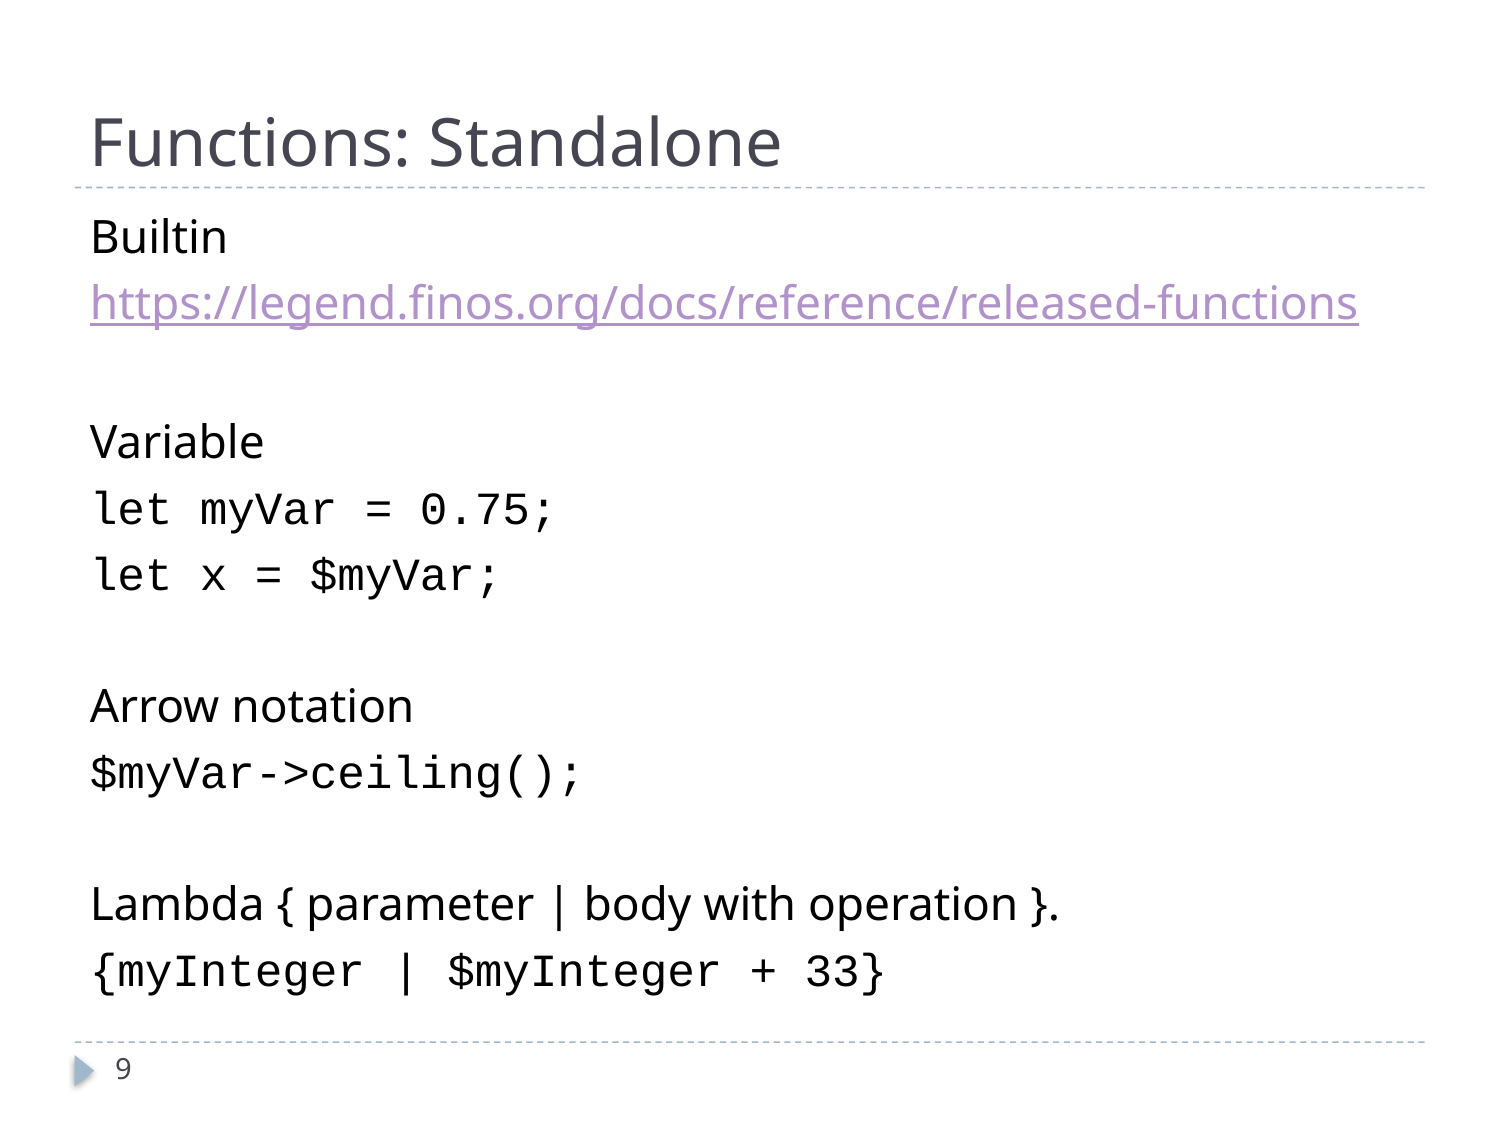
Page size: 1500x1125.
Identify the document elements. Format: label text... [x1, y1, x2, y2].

list Builtin https://legend.finos.org/docs/reference/released-functions Variable let myVar = 0.75; let x = $myVar; Arrow notation $myVar->ceiling(); Lambda { parameter | body with operation }. {myInteger | $myInteger + 33} [75, 200, 1425, 1010]
slide_number 9 [100, 1042, 426, 1103]
title Functions: Standalone [75, 24, 1425, 188]
